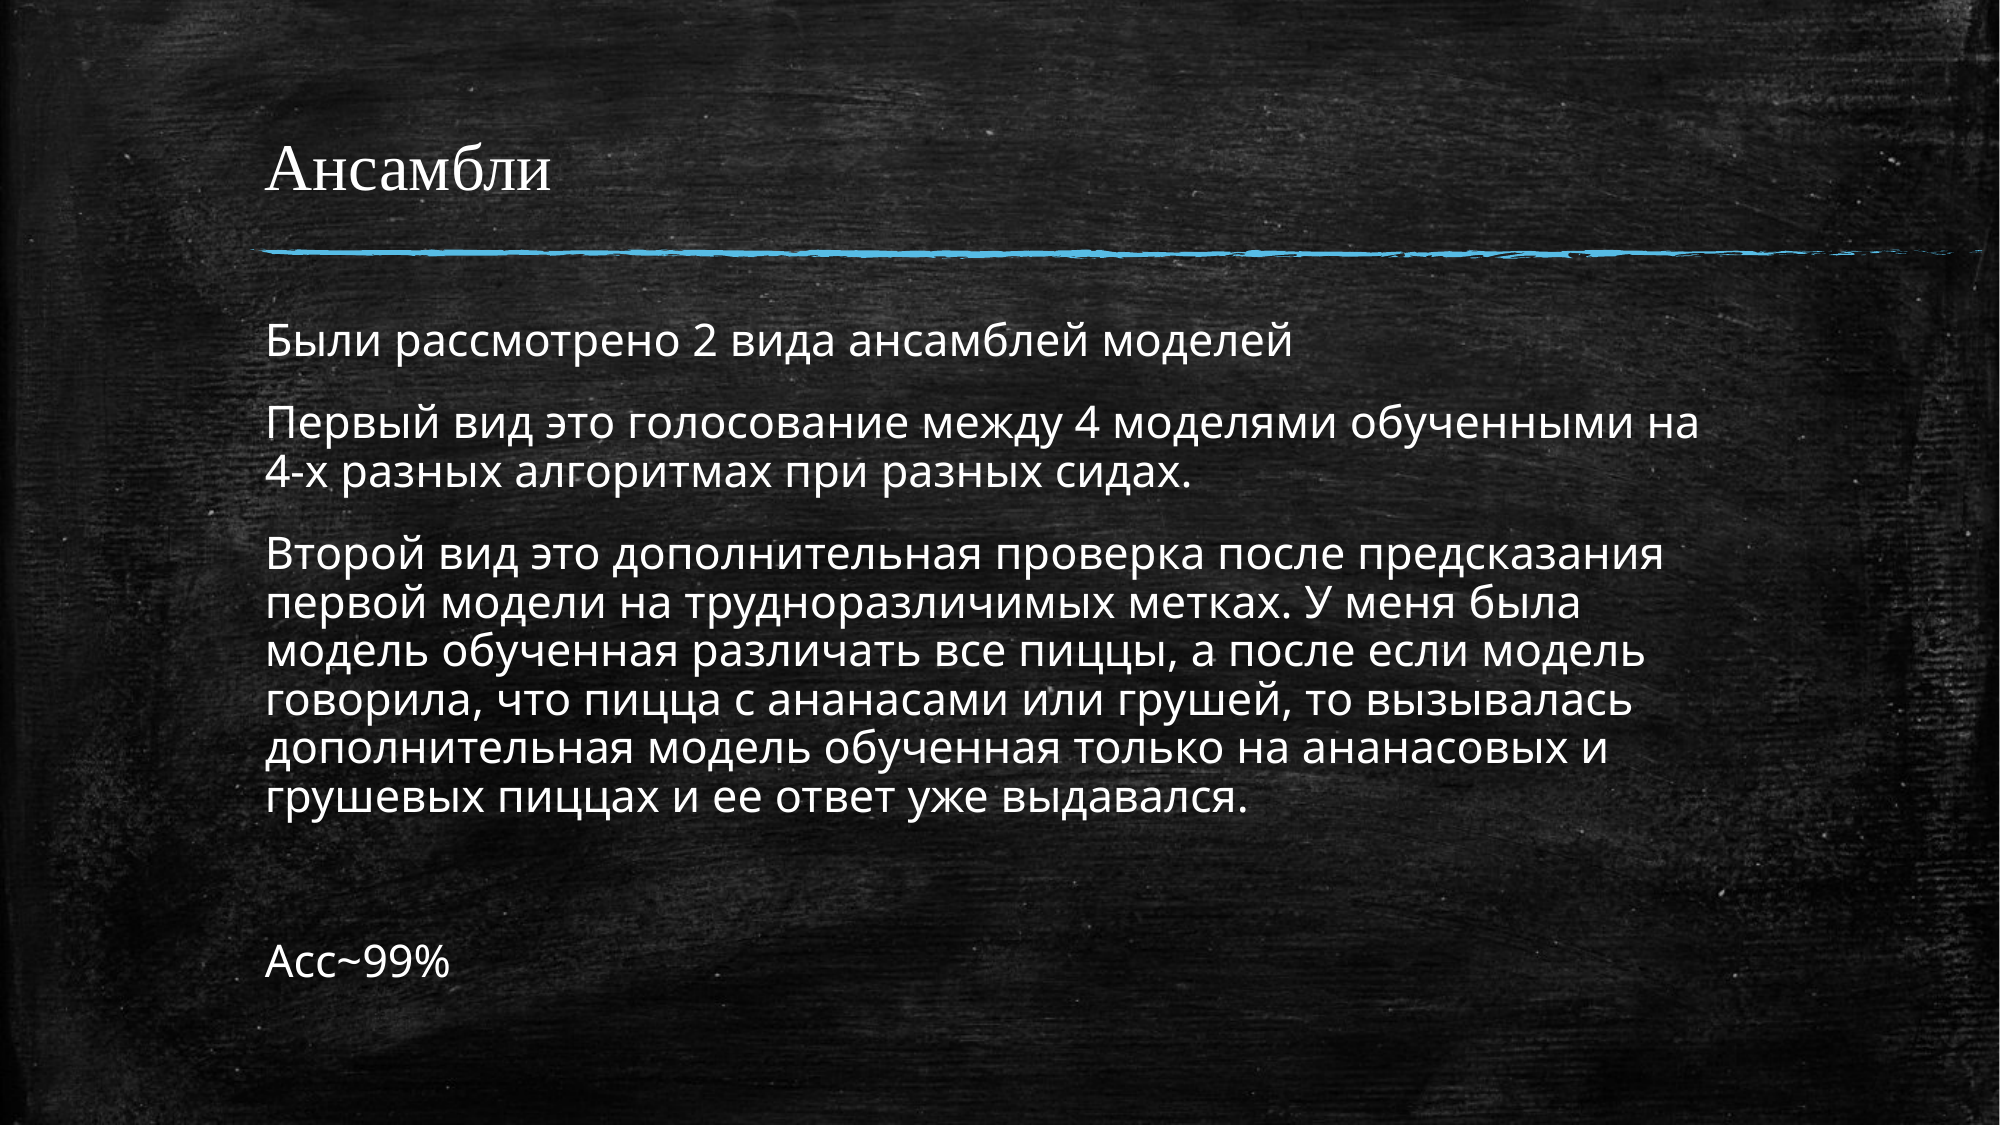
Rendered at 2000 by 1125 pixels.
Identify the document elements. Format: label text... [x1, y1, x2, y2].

title Ансамбли [249, 45, 1750, 213]
text_box Были рассмотрено 2 вида ансамблей моделей Первый вид это голосование между 4 моделями обученными на 4-х разных алгоритмах при разных сидах. Второй вид это дополнительная проверка после предсказания первой модели на трудноразличимых метках. У меня была модель обученная различать все пиццы, а после если модель говорила, что пицца с ананасами или грушей, то вызывалась дополнительная модель обученная только на ананасовых и грушевых пиццах и ее ответ уже выдавался. Acc~99% [249, 310, 1750, 1002]
